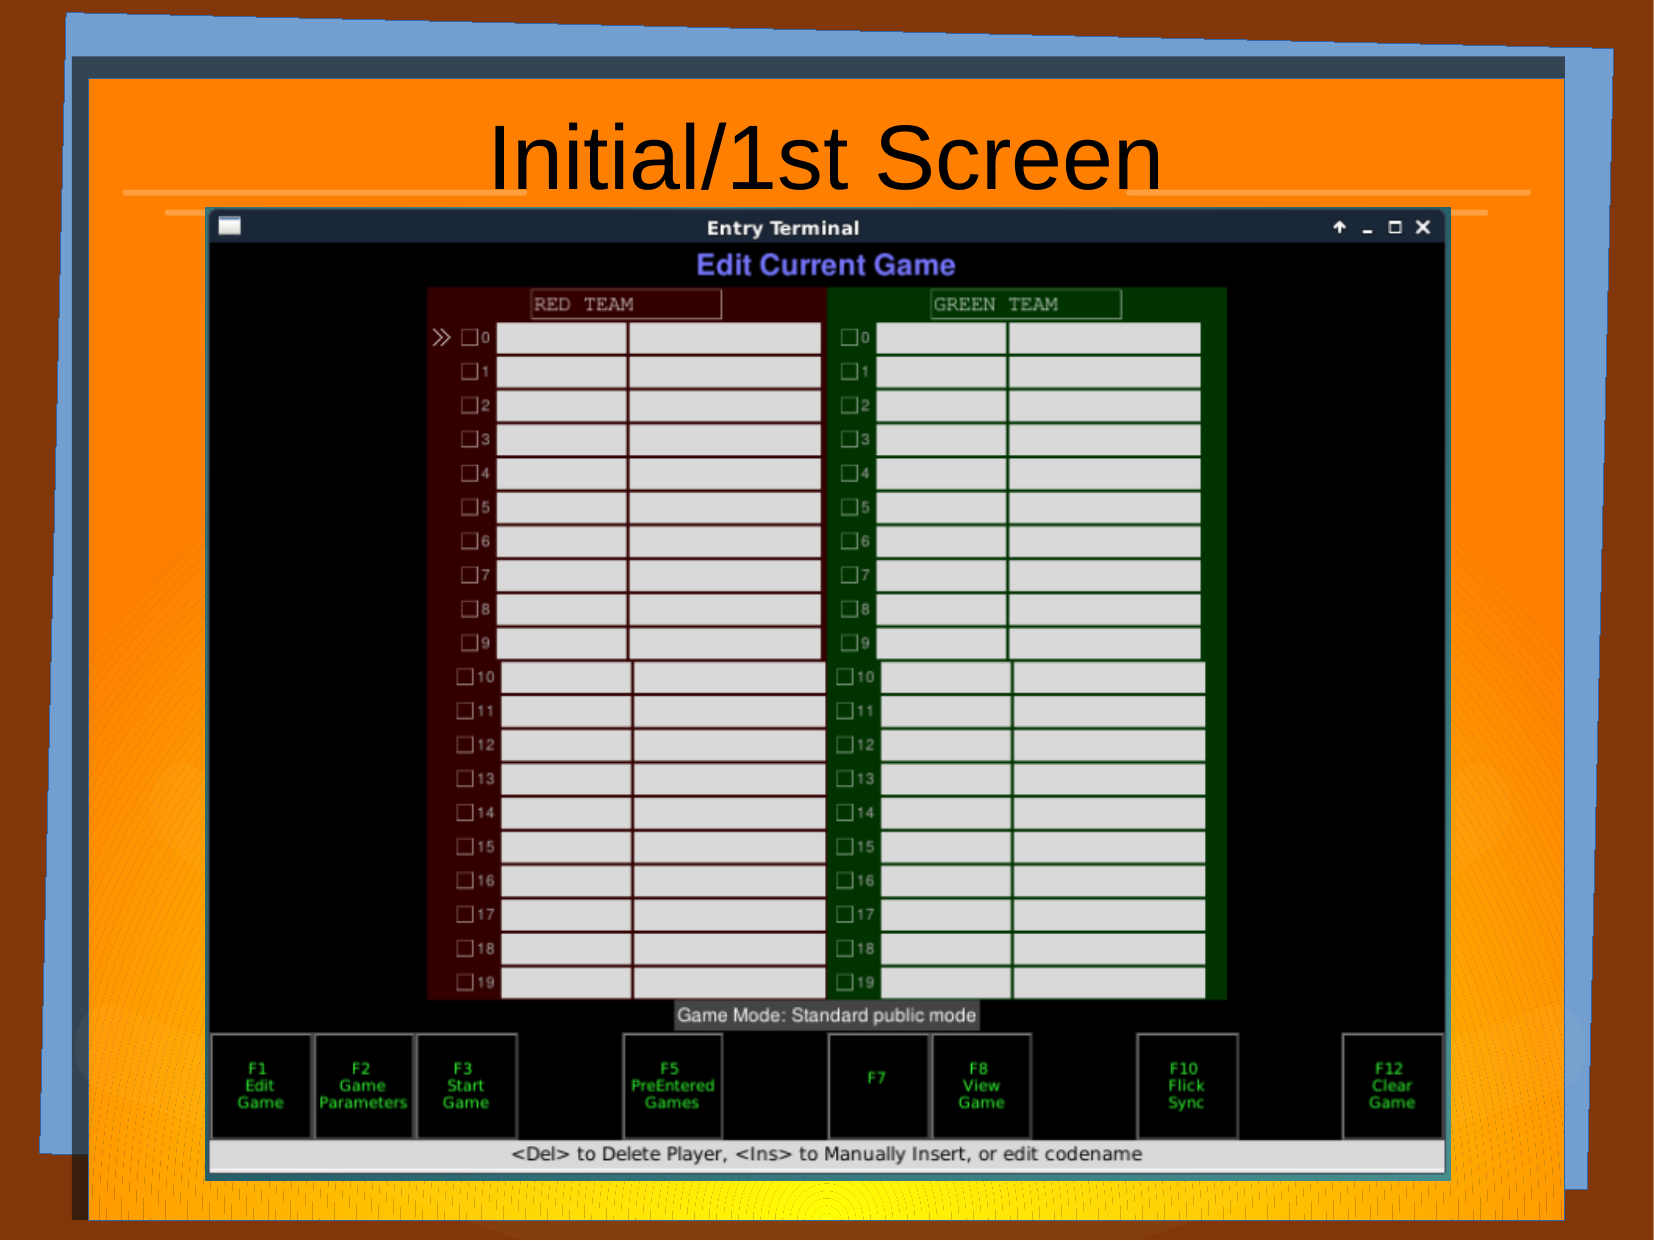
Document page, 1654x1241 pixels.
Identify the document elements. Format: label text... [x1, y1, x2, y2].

picture [205, 207, 1451, 1182]
text_box [1456, 290, 1571, 1140]
text_box [82, 290, 200, 1140]
text_box Initial/1st Screen [82, 97, 1571, 208]
